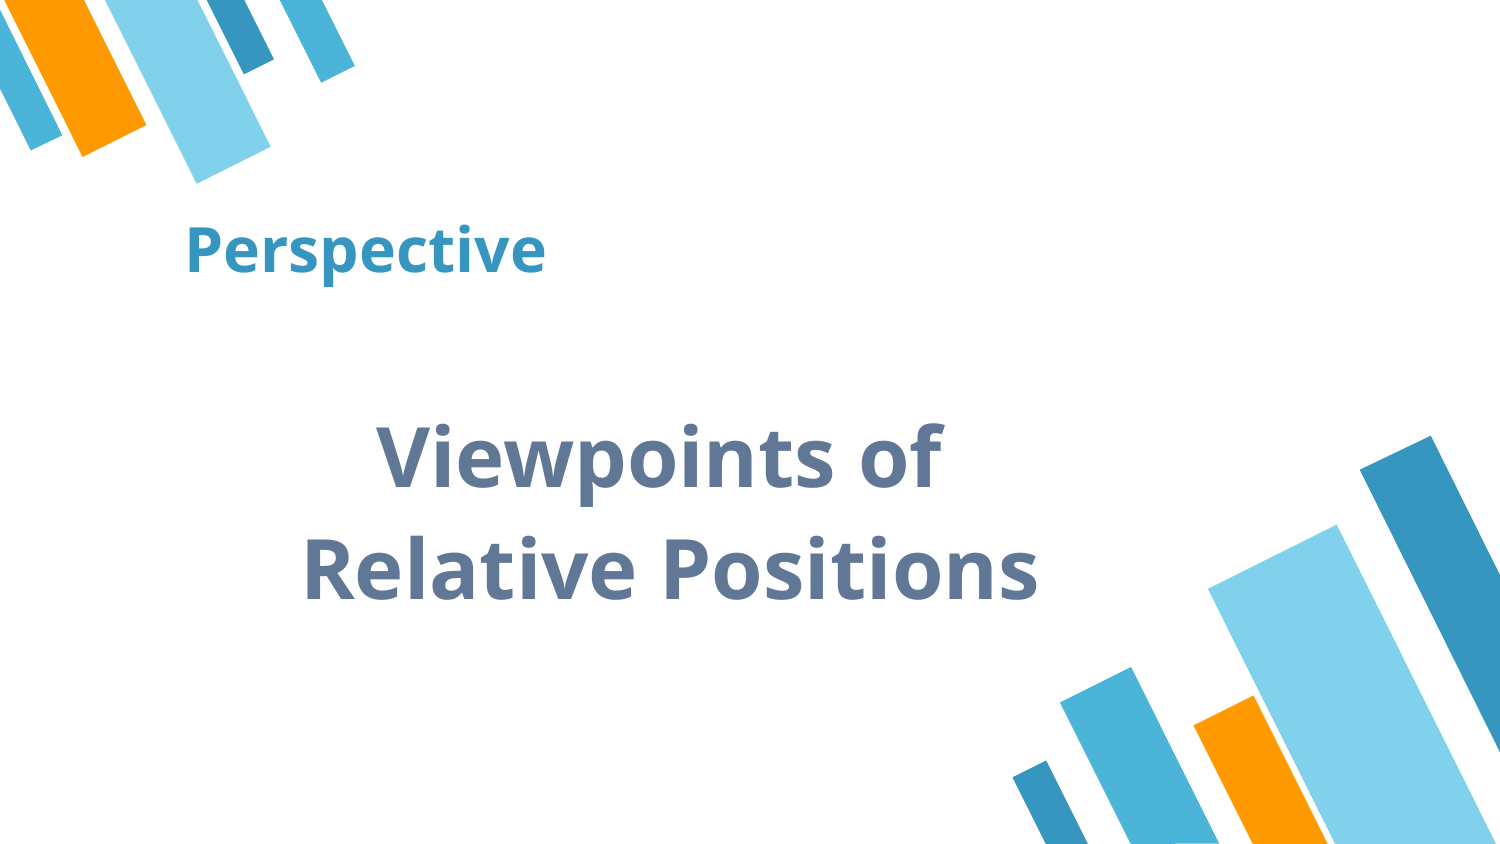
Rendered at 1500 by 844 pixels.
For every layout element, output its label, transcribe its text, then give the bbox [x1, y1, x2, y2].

title Perspective [169, 188, 1115, 301]
list Viewpoints of Relative Positions [169, 326, 1171, 602]
